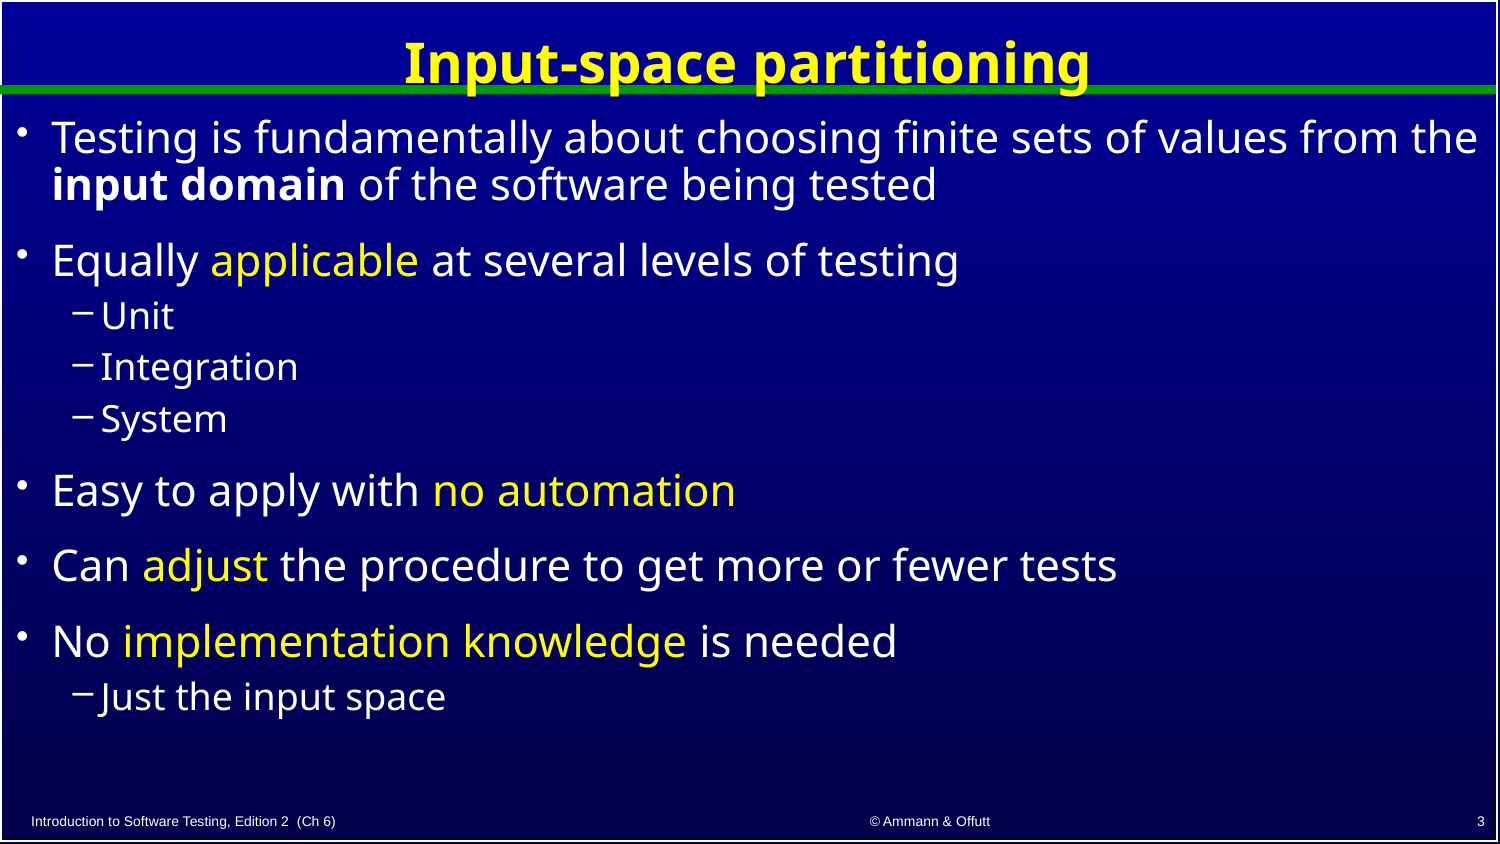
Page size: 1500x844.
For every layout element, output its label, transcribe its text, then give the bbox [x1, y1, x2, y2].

slide_number Introduction to Software Testing, Edition 2 (Ch 6) [15, 807, 664, 838]
footer © Ammann & Offutt [692, 806, 1168, 838]
slide_number 3 [1187, 805, 1500, 838]
title Input-space partitioning [1, 11, 1496, 108]
list Testing is fundamentally about choosing finite sets of values from the input domain of the software being tested Equally applicable at several levels of testing Unit Integration System Easy to apply with no automation Can adjust the procedure to get more or fewer tests No implementation knowledge is needed Just the input space [1, 108, 1496, 801]
